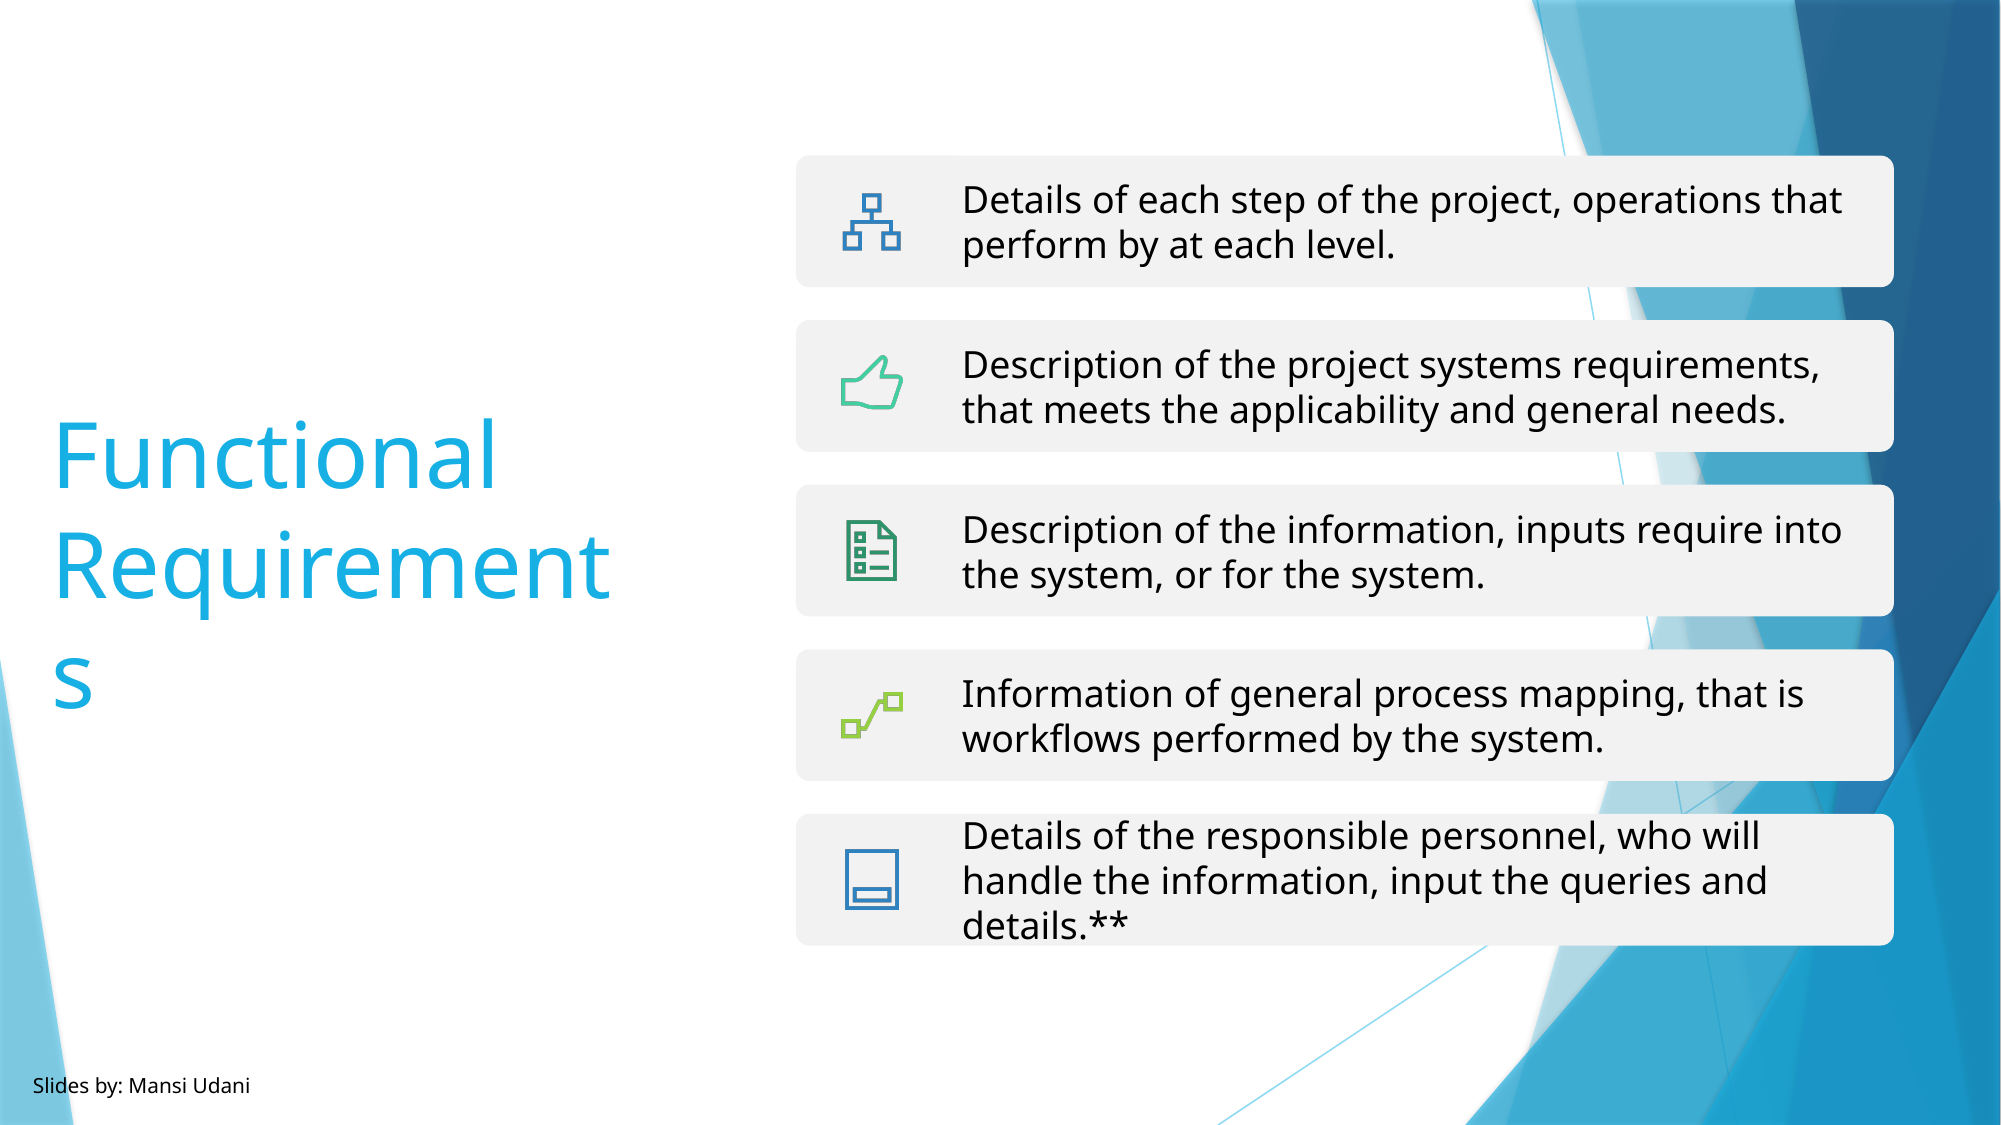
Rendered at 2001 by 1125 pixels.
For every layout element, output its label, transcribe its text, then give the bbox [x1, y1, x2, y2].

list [795, 154, 1895, 947]
title Functional Requirements [36, 226, 644, 898]
